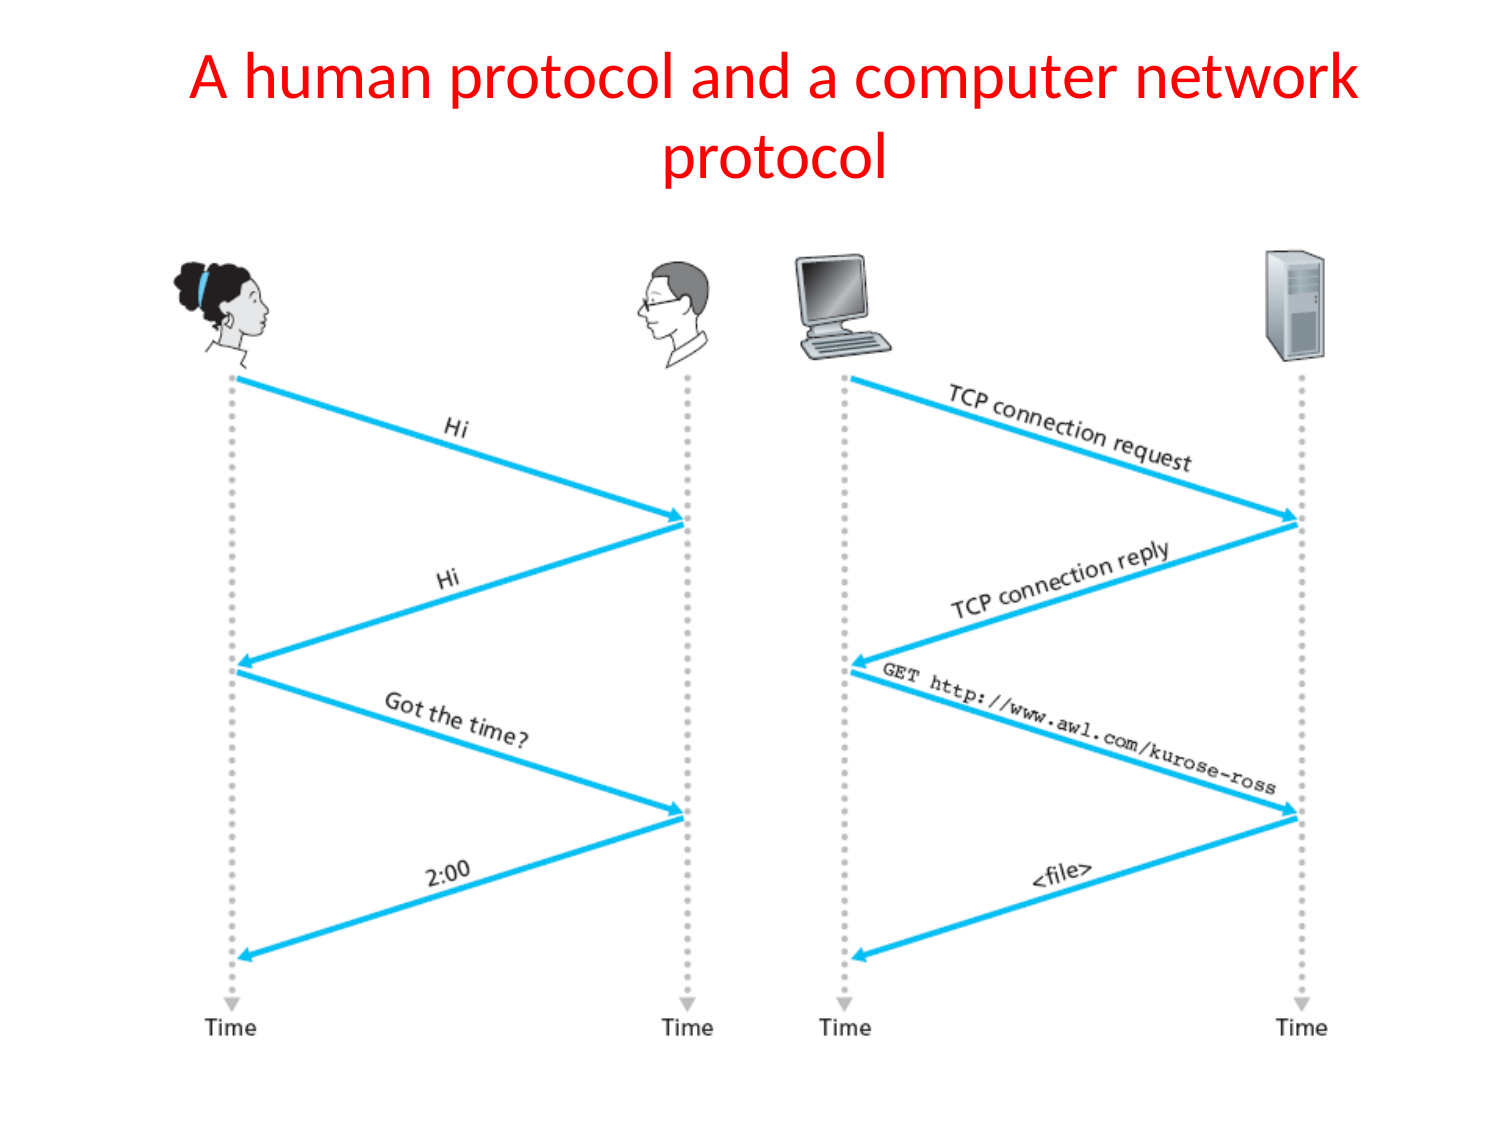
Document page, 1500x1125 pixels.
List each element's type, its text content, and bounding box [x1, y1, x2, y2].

text_box A human protocol and a computer network protocol [87, 24, 1463, 200]
picture [161, 229, 1339, 1051]
